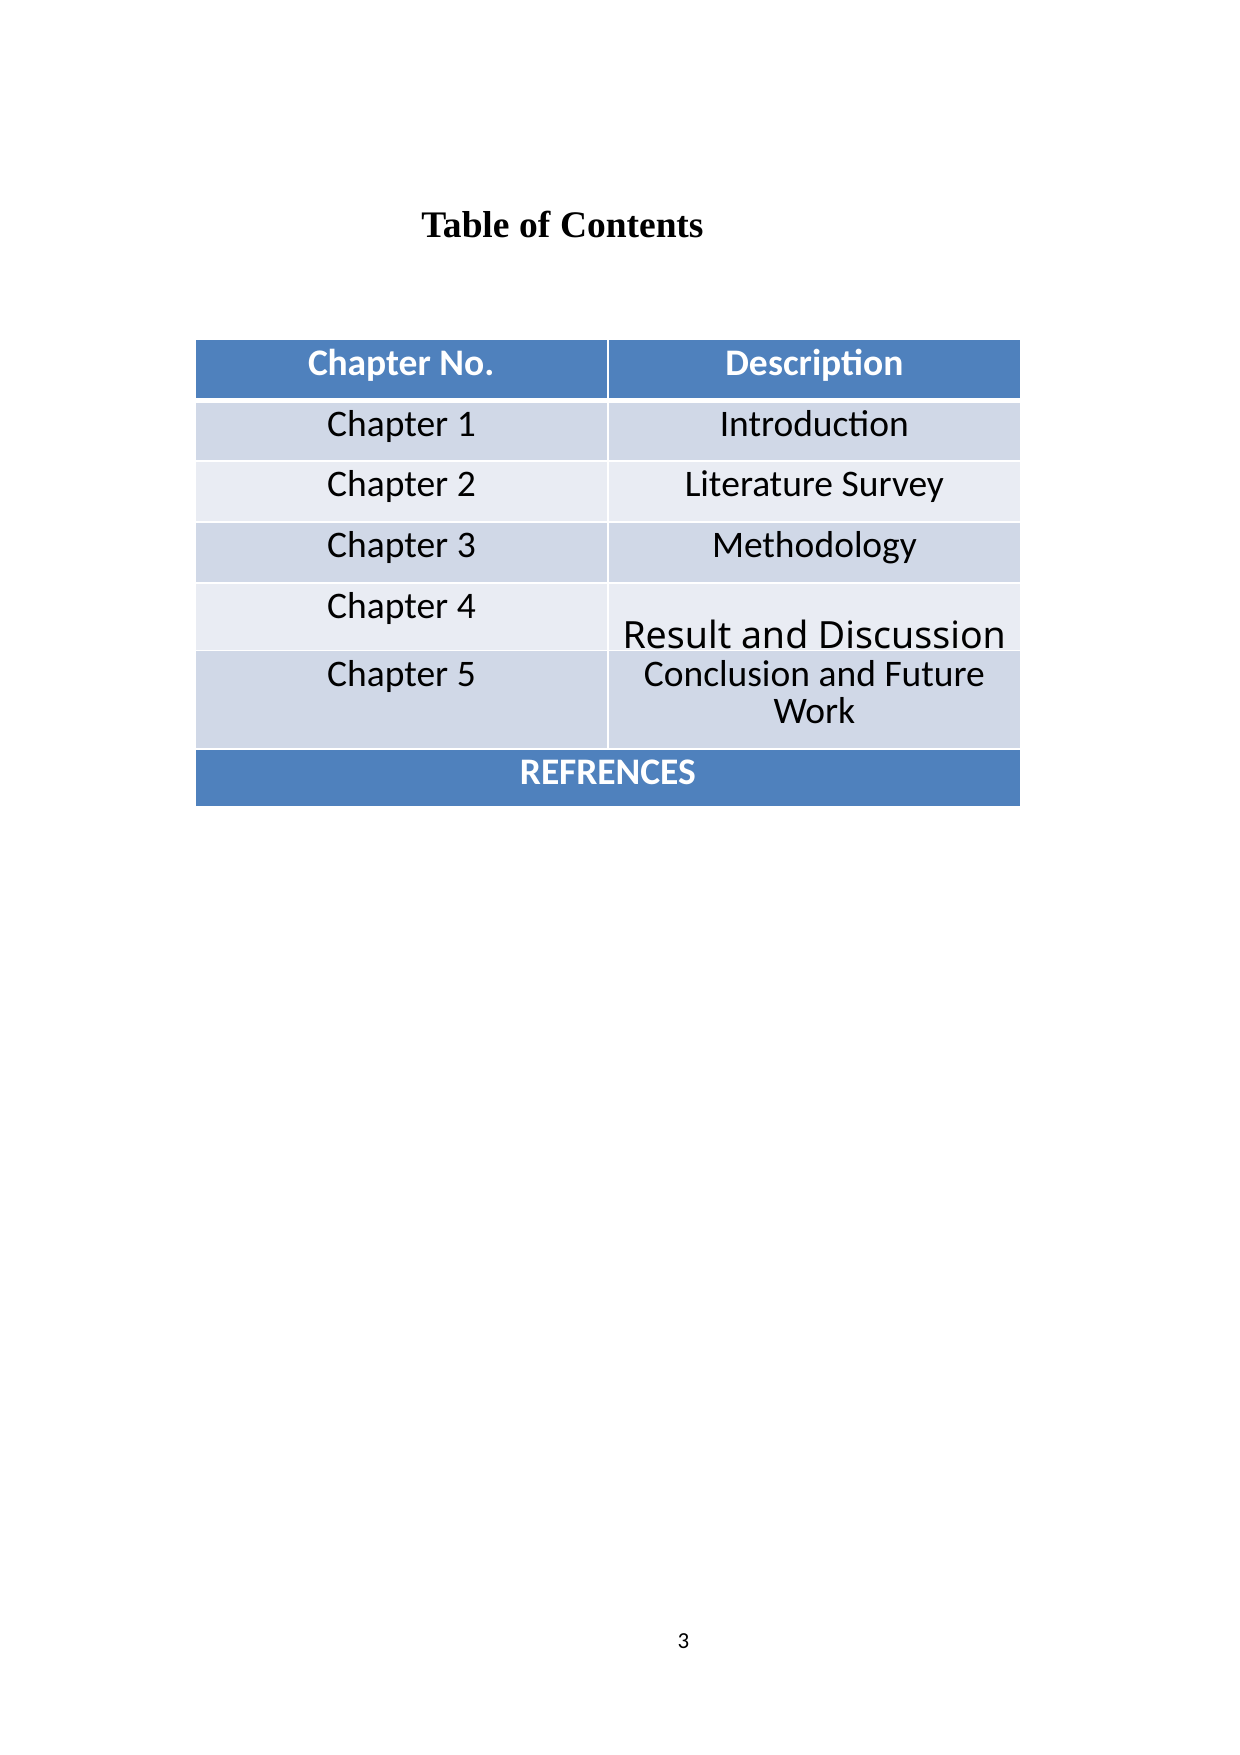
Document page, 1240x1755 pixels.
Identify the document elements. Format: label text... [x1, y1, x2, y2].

table_cell Result and Discussion [609, 584, 1020, 650]
text_box Table of Contents [419, 199, 709, 245]
table_cell Chapter 3 [196, 523, 607, 582]
table_header Chapter No. [196, 340, 607, 398]
table_cell Literature Survey [609, 462, 1020, 521]
table_cell Methodology [609, 523, 1020, 582]
table_header Description [609, 340, 1020, 398]
table_cell Introduction [609, 403, 1020, 460]
table_header REFRENCES [196, 750, 1020, 806]
table_cell Chapter 2 [196, 462, 607, 521]
table_cell Chapter 4 [196, 584, 607, 650]
table_cell Conclusion and Future Work [609, 651, 1020, 748]
table_cell Chapter 5 [196, 651, 607, 748]
table_cell Chapter 1 [196, 403, 607, 460]
slide_number 3 [673, 1625, 706, 1755]
